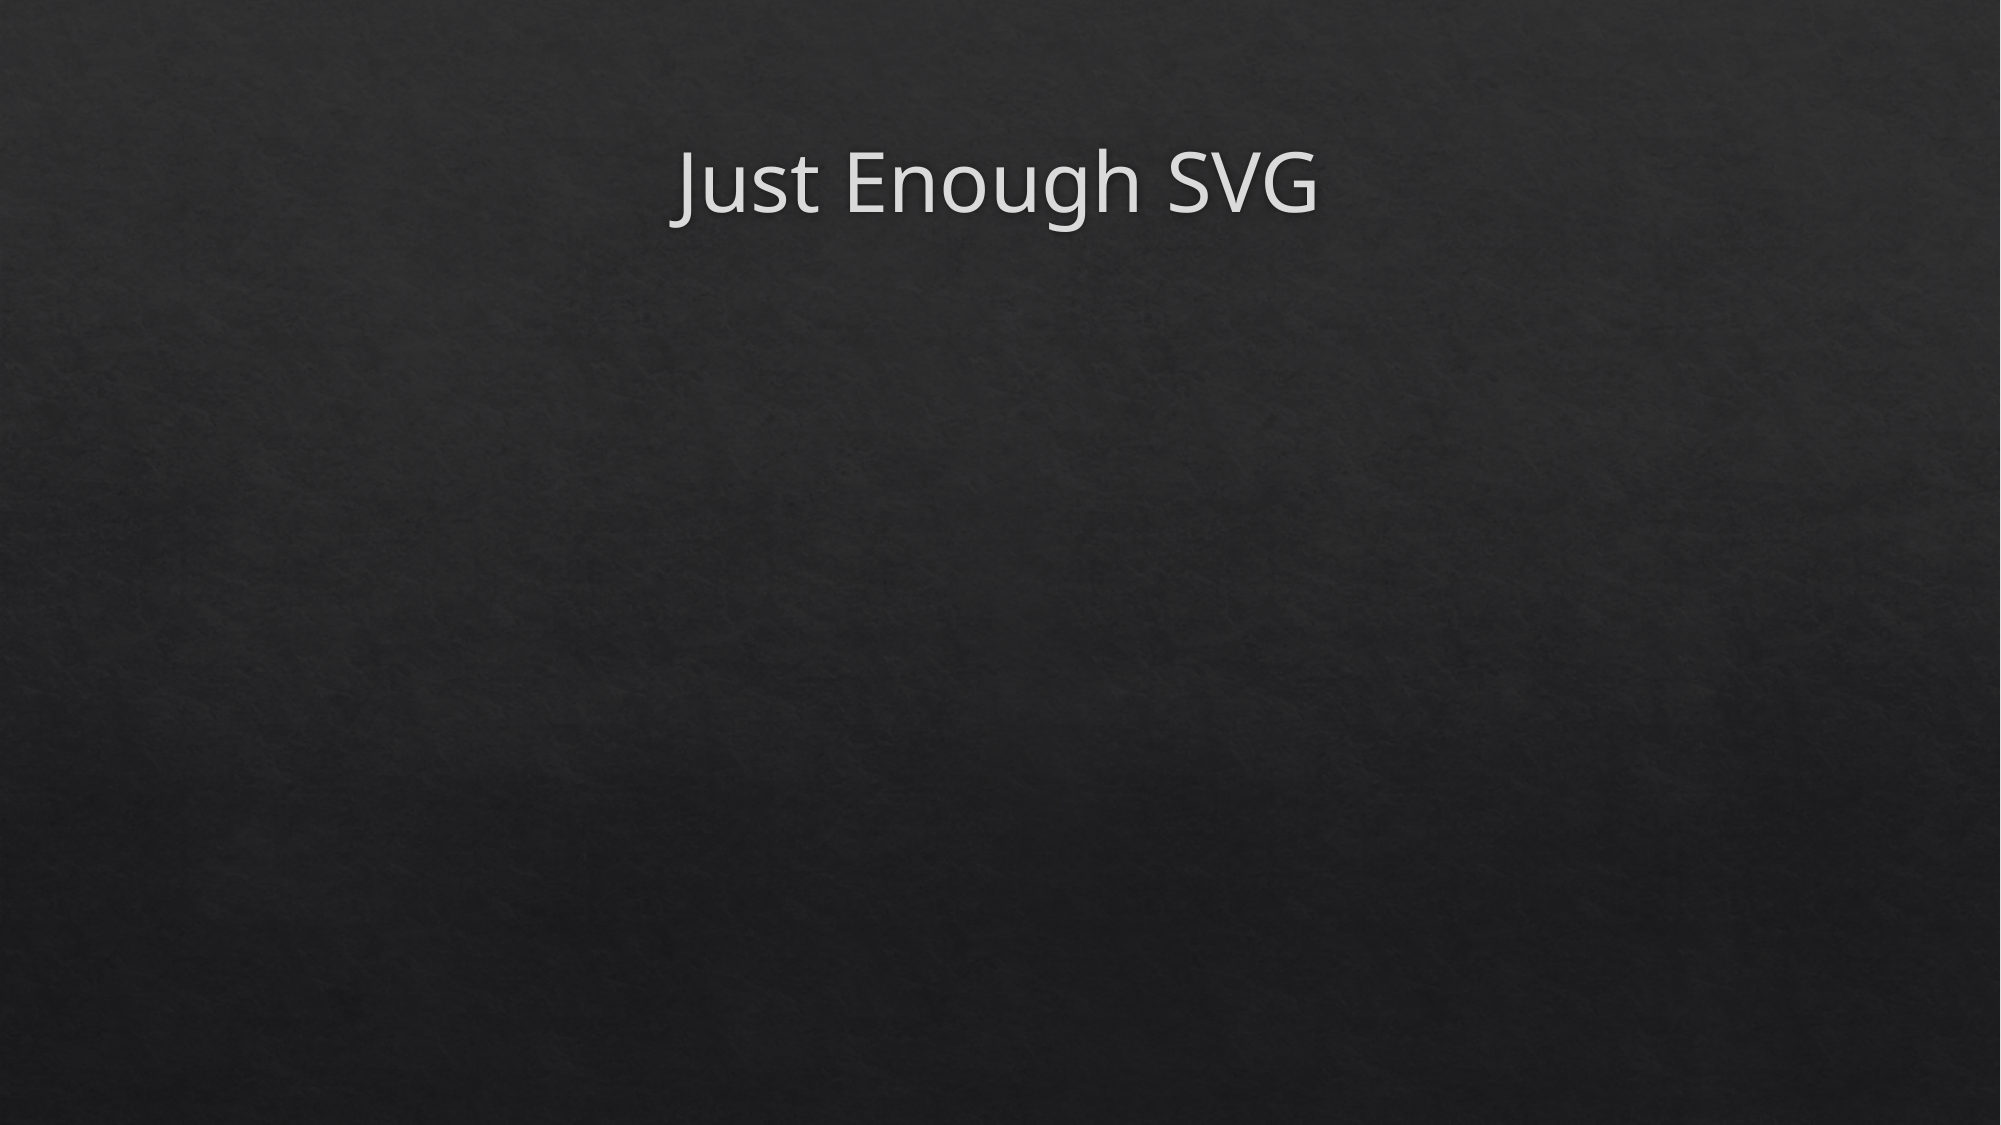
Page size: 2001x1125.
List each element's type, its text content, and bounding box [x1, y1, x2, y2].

title Just Enough SVG [149, 99, 1849, 260]
